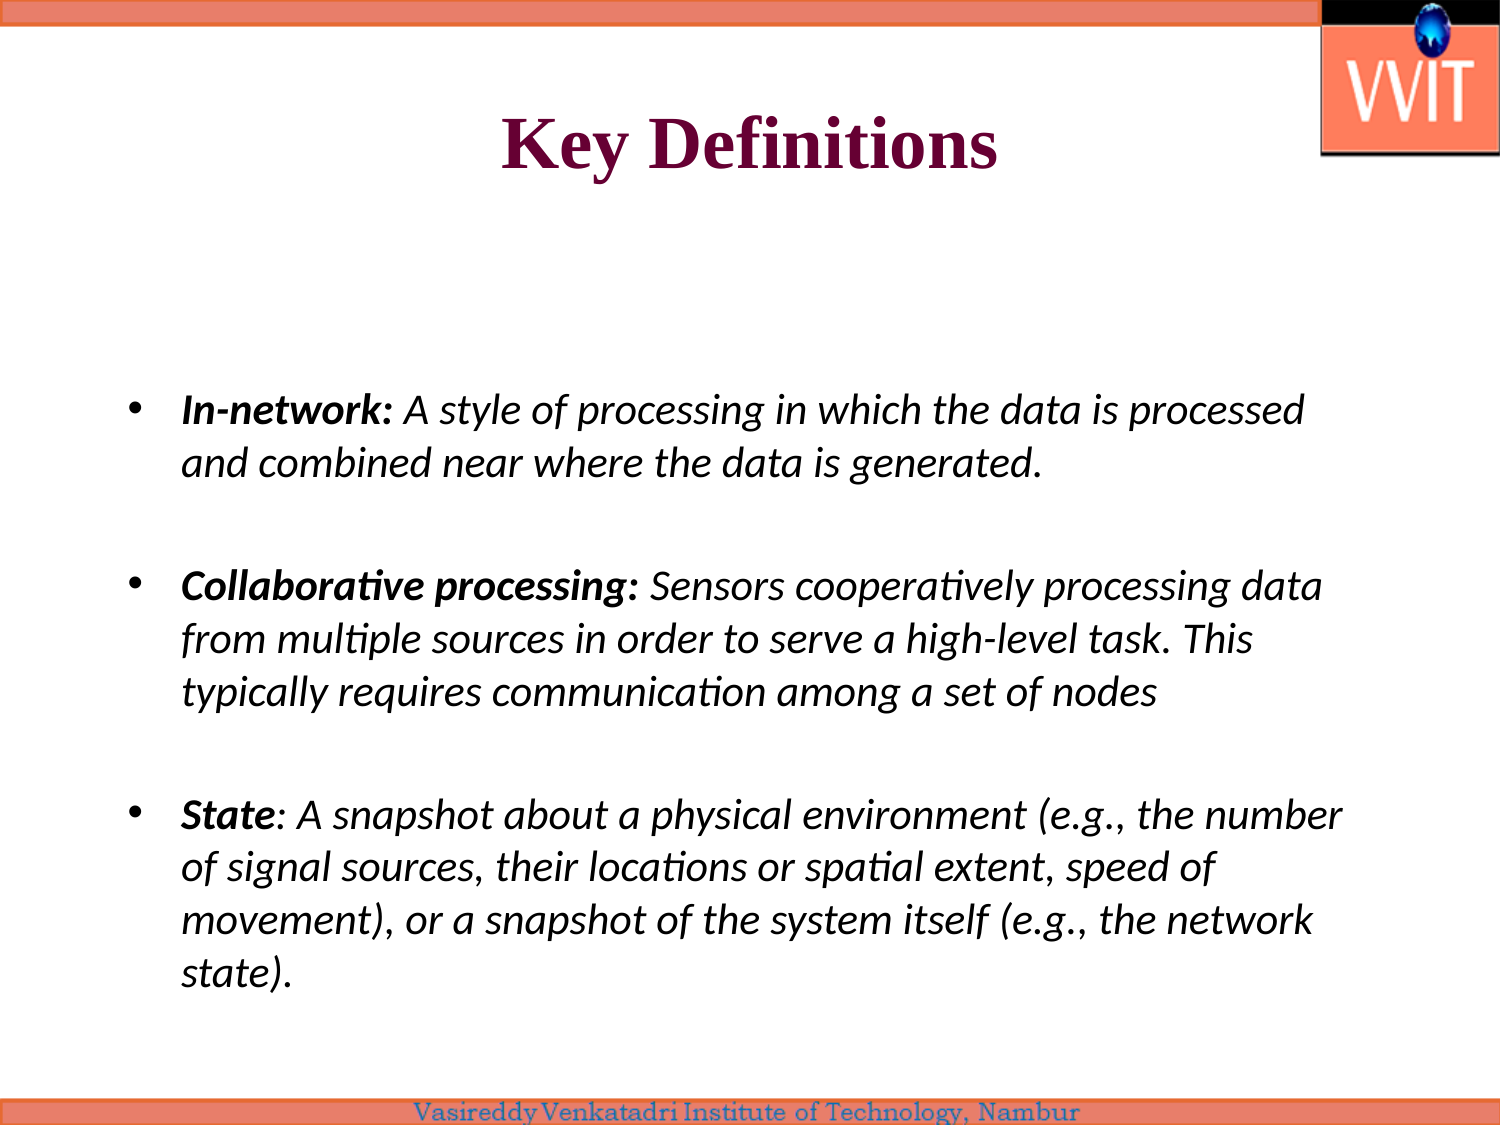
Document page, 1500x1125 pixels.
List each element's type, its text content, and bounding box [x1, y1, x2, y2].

title Key Definitions [75, 45, 1425, 233]
list In-network: A style of processing in which the data is processed and combined near where the data is generated. Collaborative processing: Sensors cooperatively processing data from multiple sources in order to serve a high-level task. This typically requires communication among a set of nodes State: A snapshot about a physical environment (e.g., the number of signal sources, their locations or spatial extent, speed of movement), or a snapshot of the system itself (e.g., the network state). [112, 249, 1397, 1014]
picture [0, 0, 1500, 1125]
